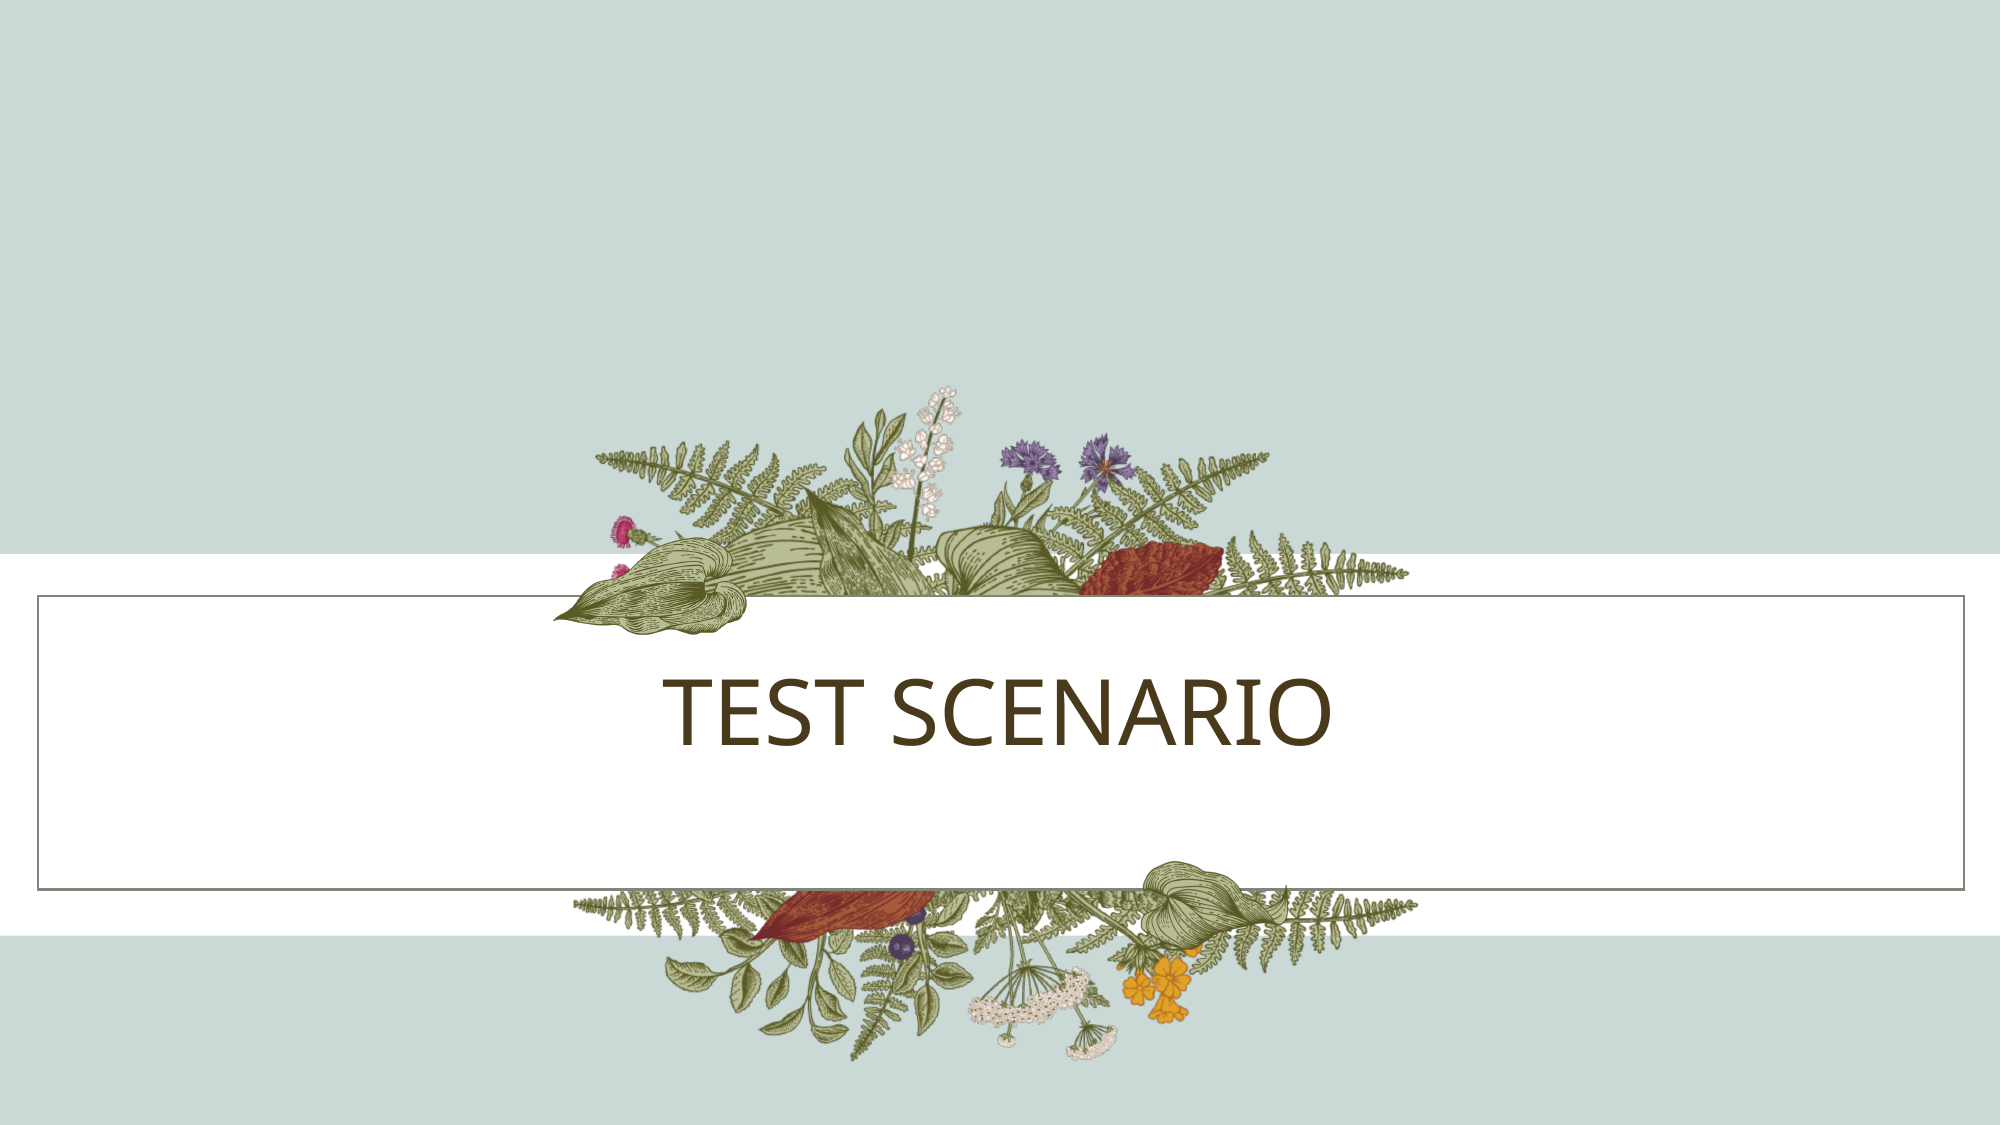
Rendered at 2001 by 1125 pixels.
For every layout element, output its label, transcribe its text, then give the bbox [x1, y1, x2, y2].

picture [551, 366, 1449, 636]
title TEST SCENARIO [189, 652, 1811, 773]
picture [568, 806, 1434, 1072]
